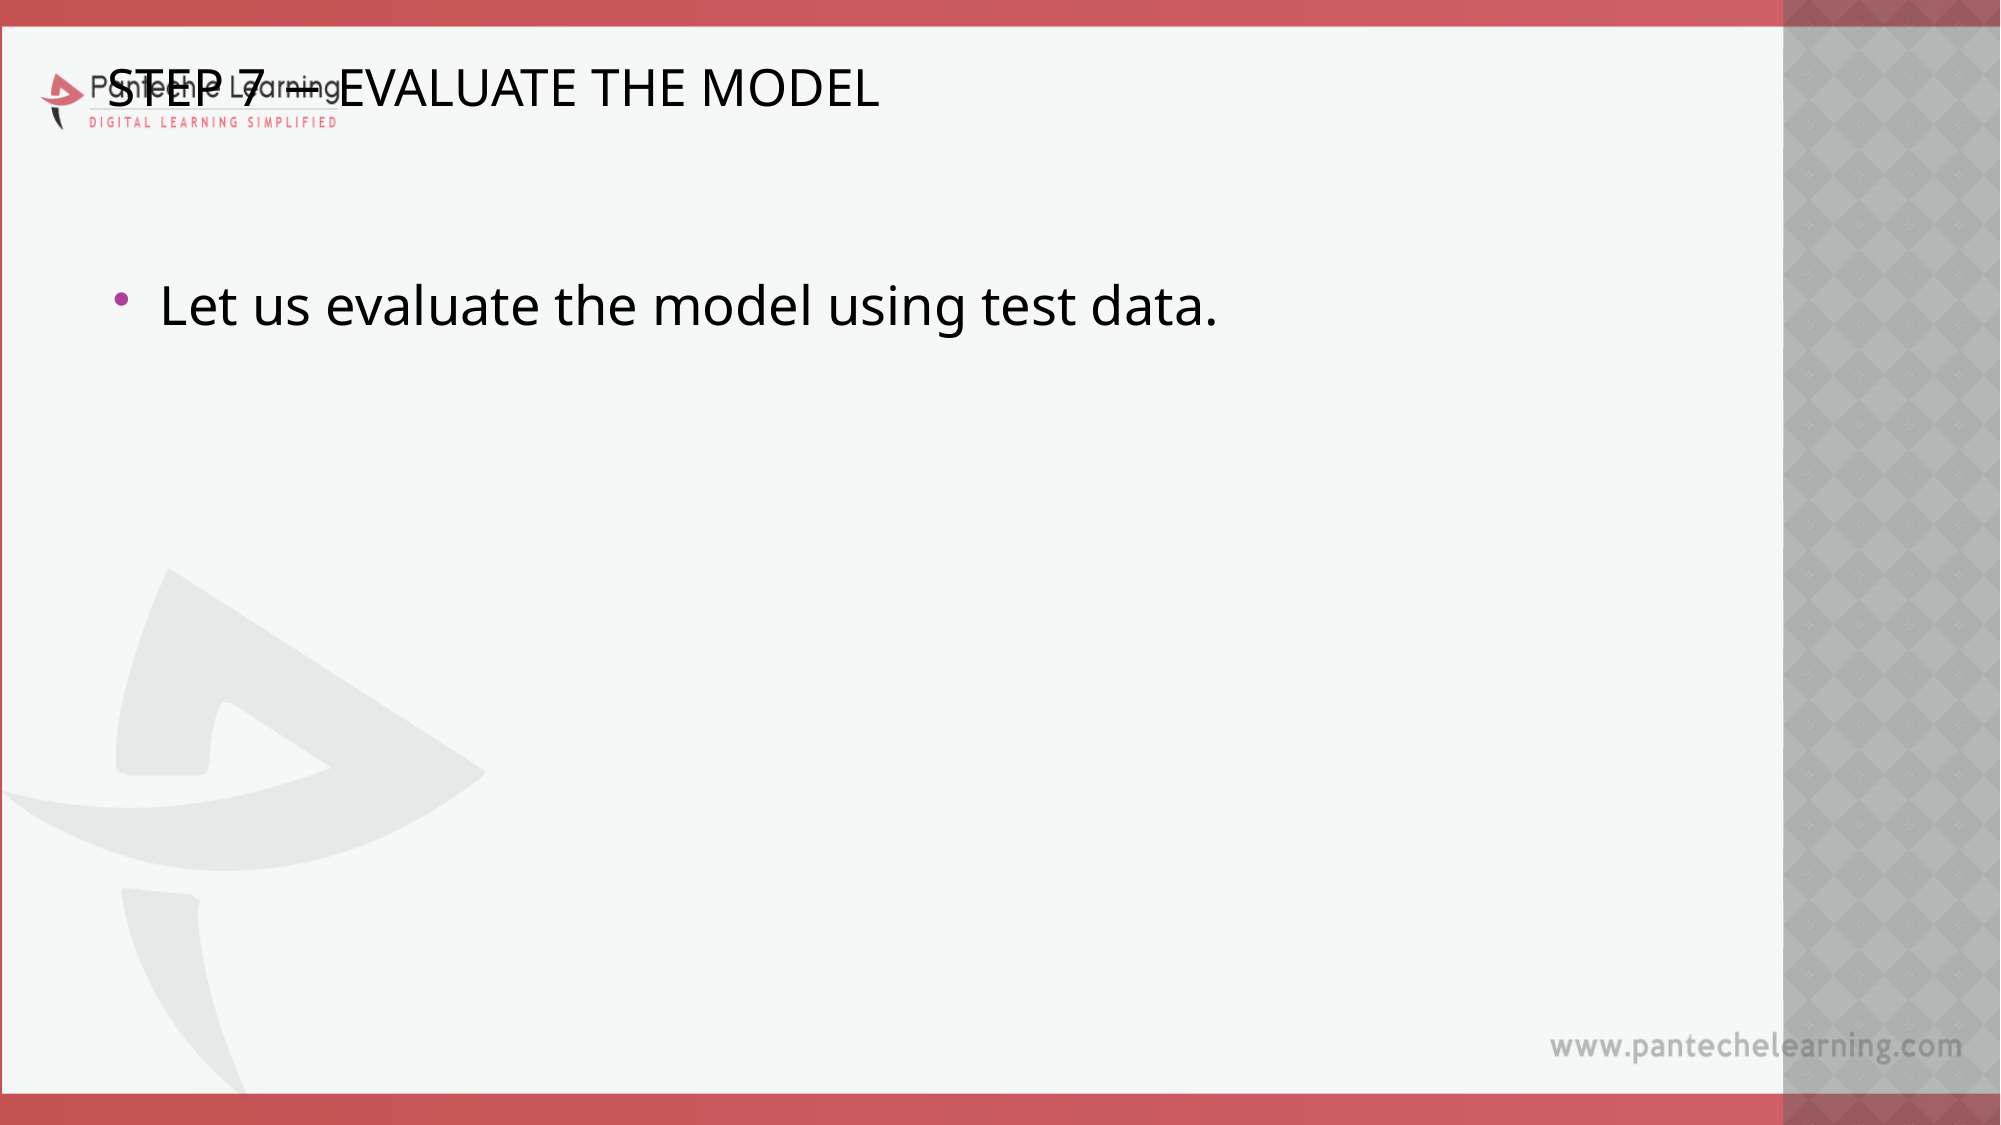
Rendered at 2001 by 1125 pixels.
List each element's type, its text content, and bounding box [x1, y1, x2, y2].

picture [0, 0, 2001, 1125]
title Step 7 − Evaluate the model [99, 52, 1684, 240]
list Let us evaluate the model using test data. [99, 264, 1684, 1059]
